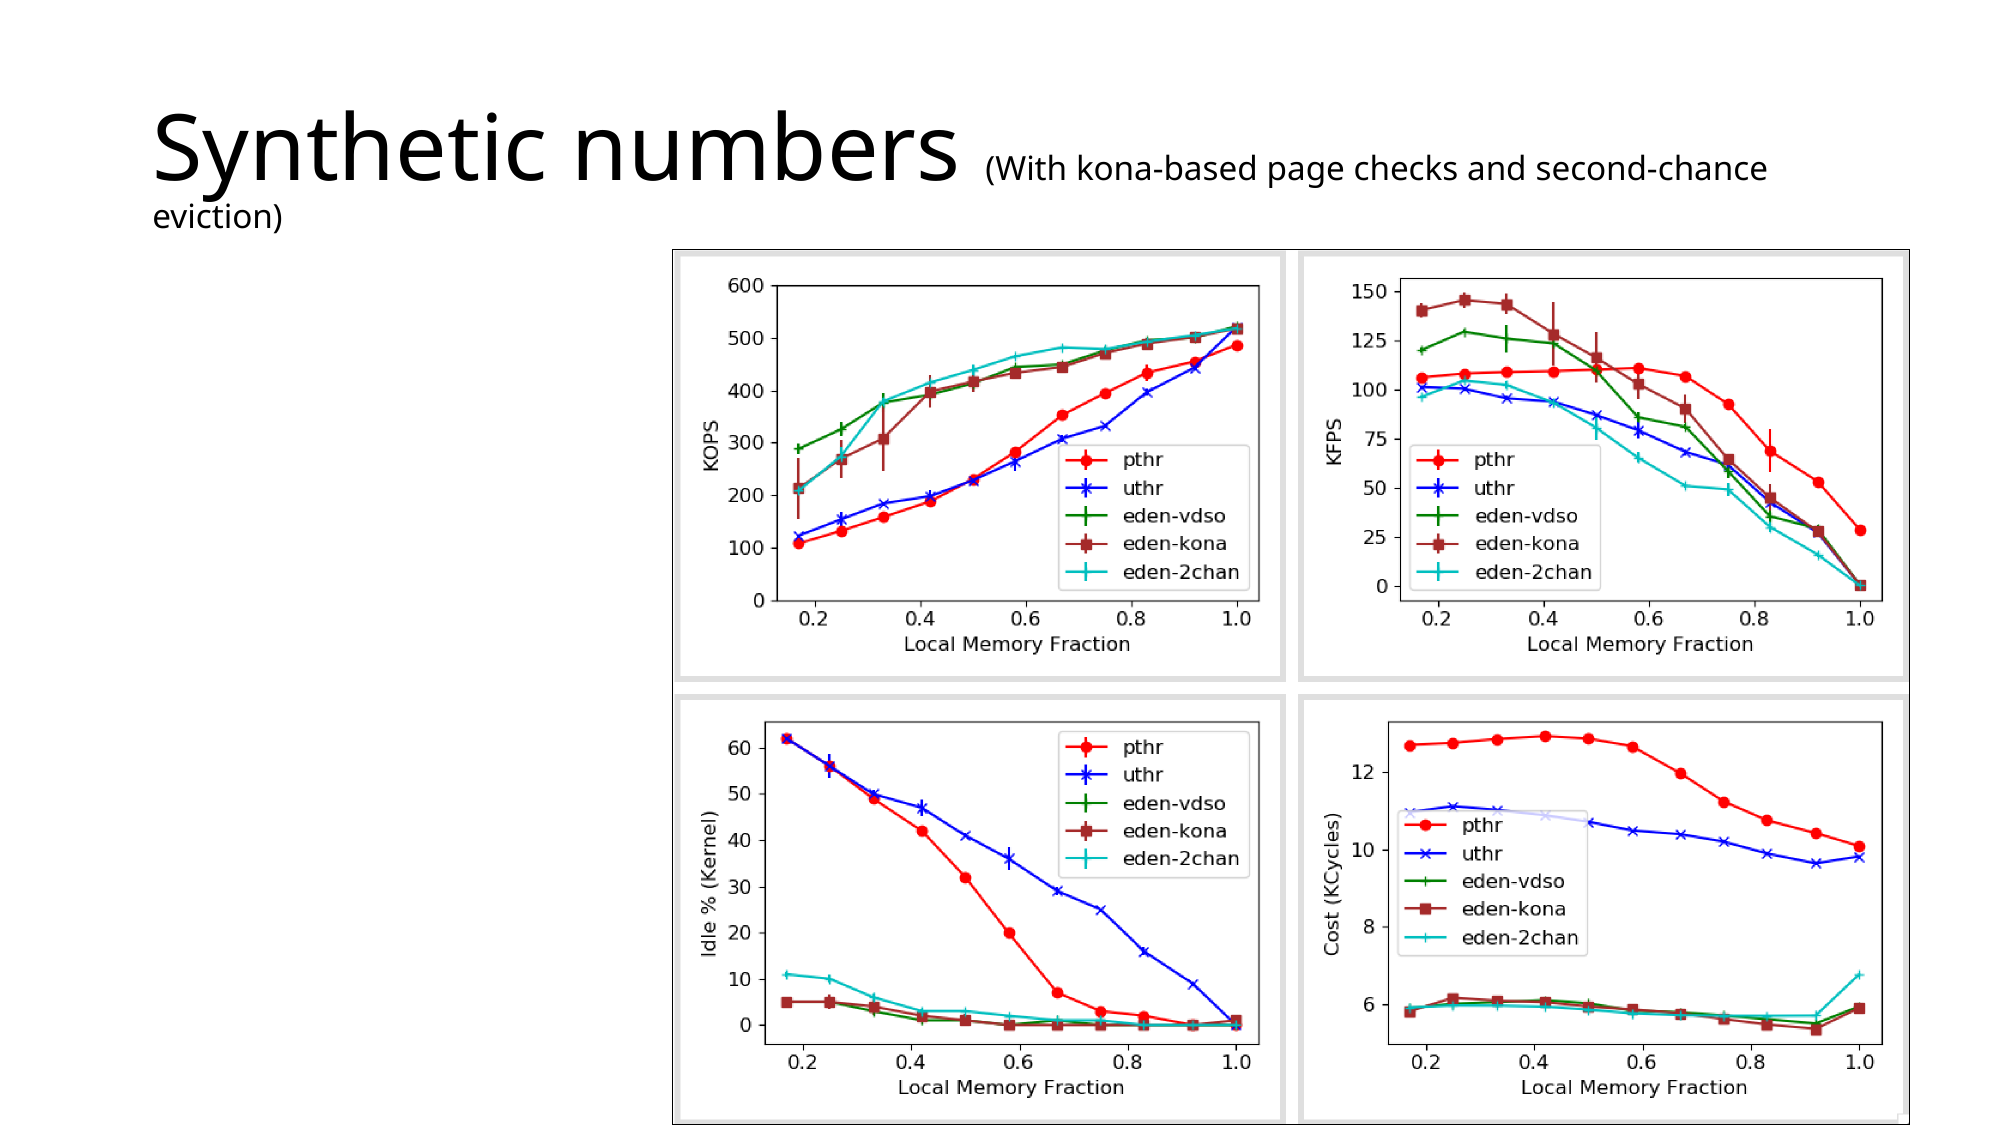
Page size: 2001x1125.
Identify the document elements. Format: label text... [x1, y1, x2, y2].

picture [672, 249, 1910, 1125]
title Synthetic numbers (With kona-based page checks and second-chance eviction) [137, 59, 1863, 278]
